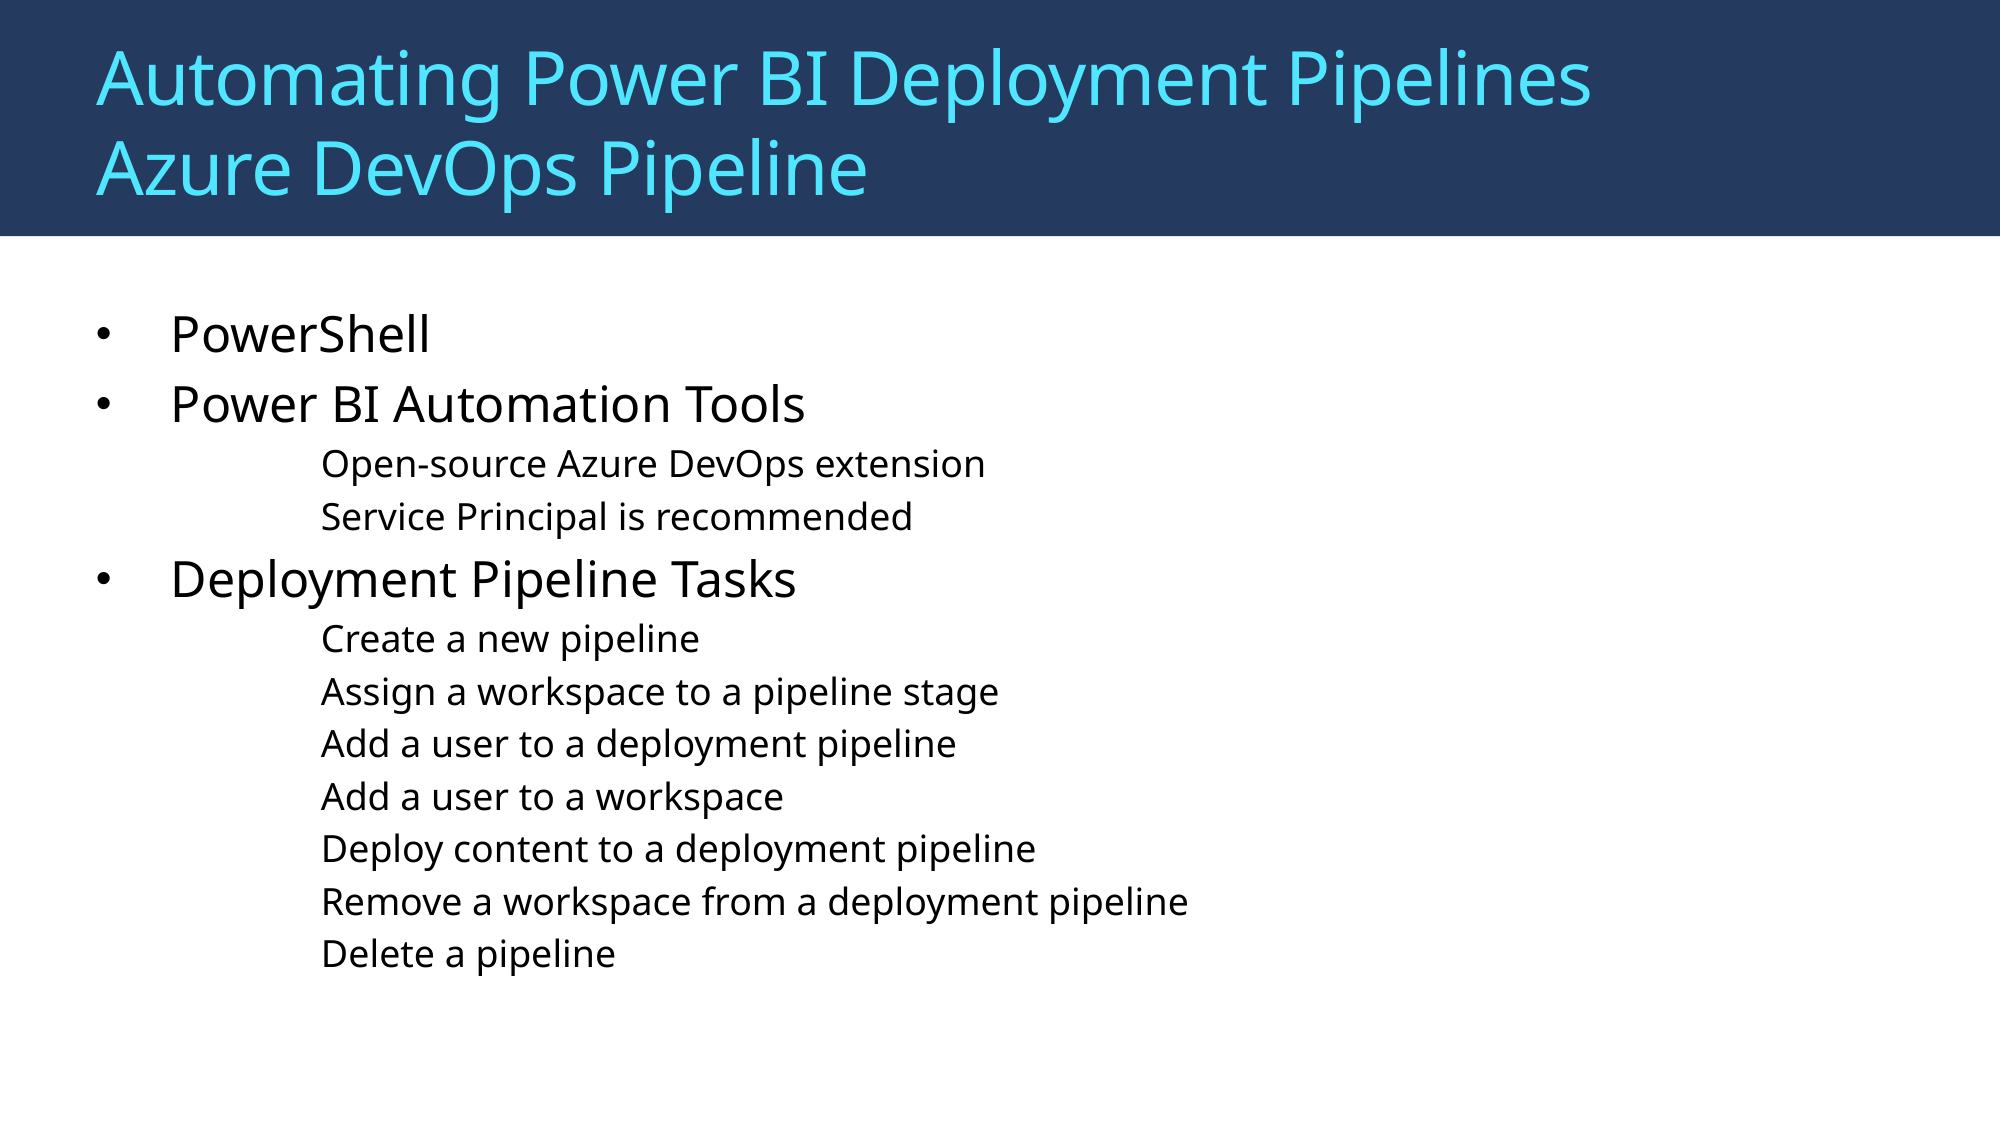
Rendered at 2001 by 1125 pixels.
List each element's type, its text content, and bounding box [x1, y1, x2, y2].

title Automating Power BI Deployment Pipelines Azure DevOps Pipeline [96, 29, 1904, 212]
list PowerShell Power BI Automation Tools Open-source Azure DevOps extension Service Principal is recommended Deployment Pipeline Tasks Create a new pipeline Assign a workspace to a pipeline stage Add a user to a deployment pipeline Add a user to a workspace Deploy content to a deployment pipeline Remove a workspace from a deployment pipeline Delete a pipeline [95, 302, 1904, 1024]
